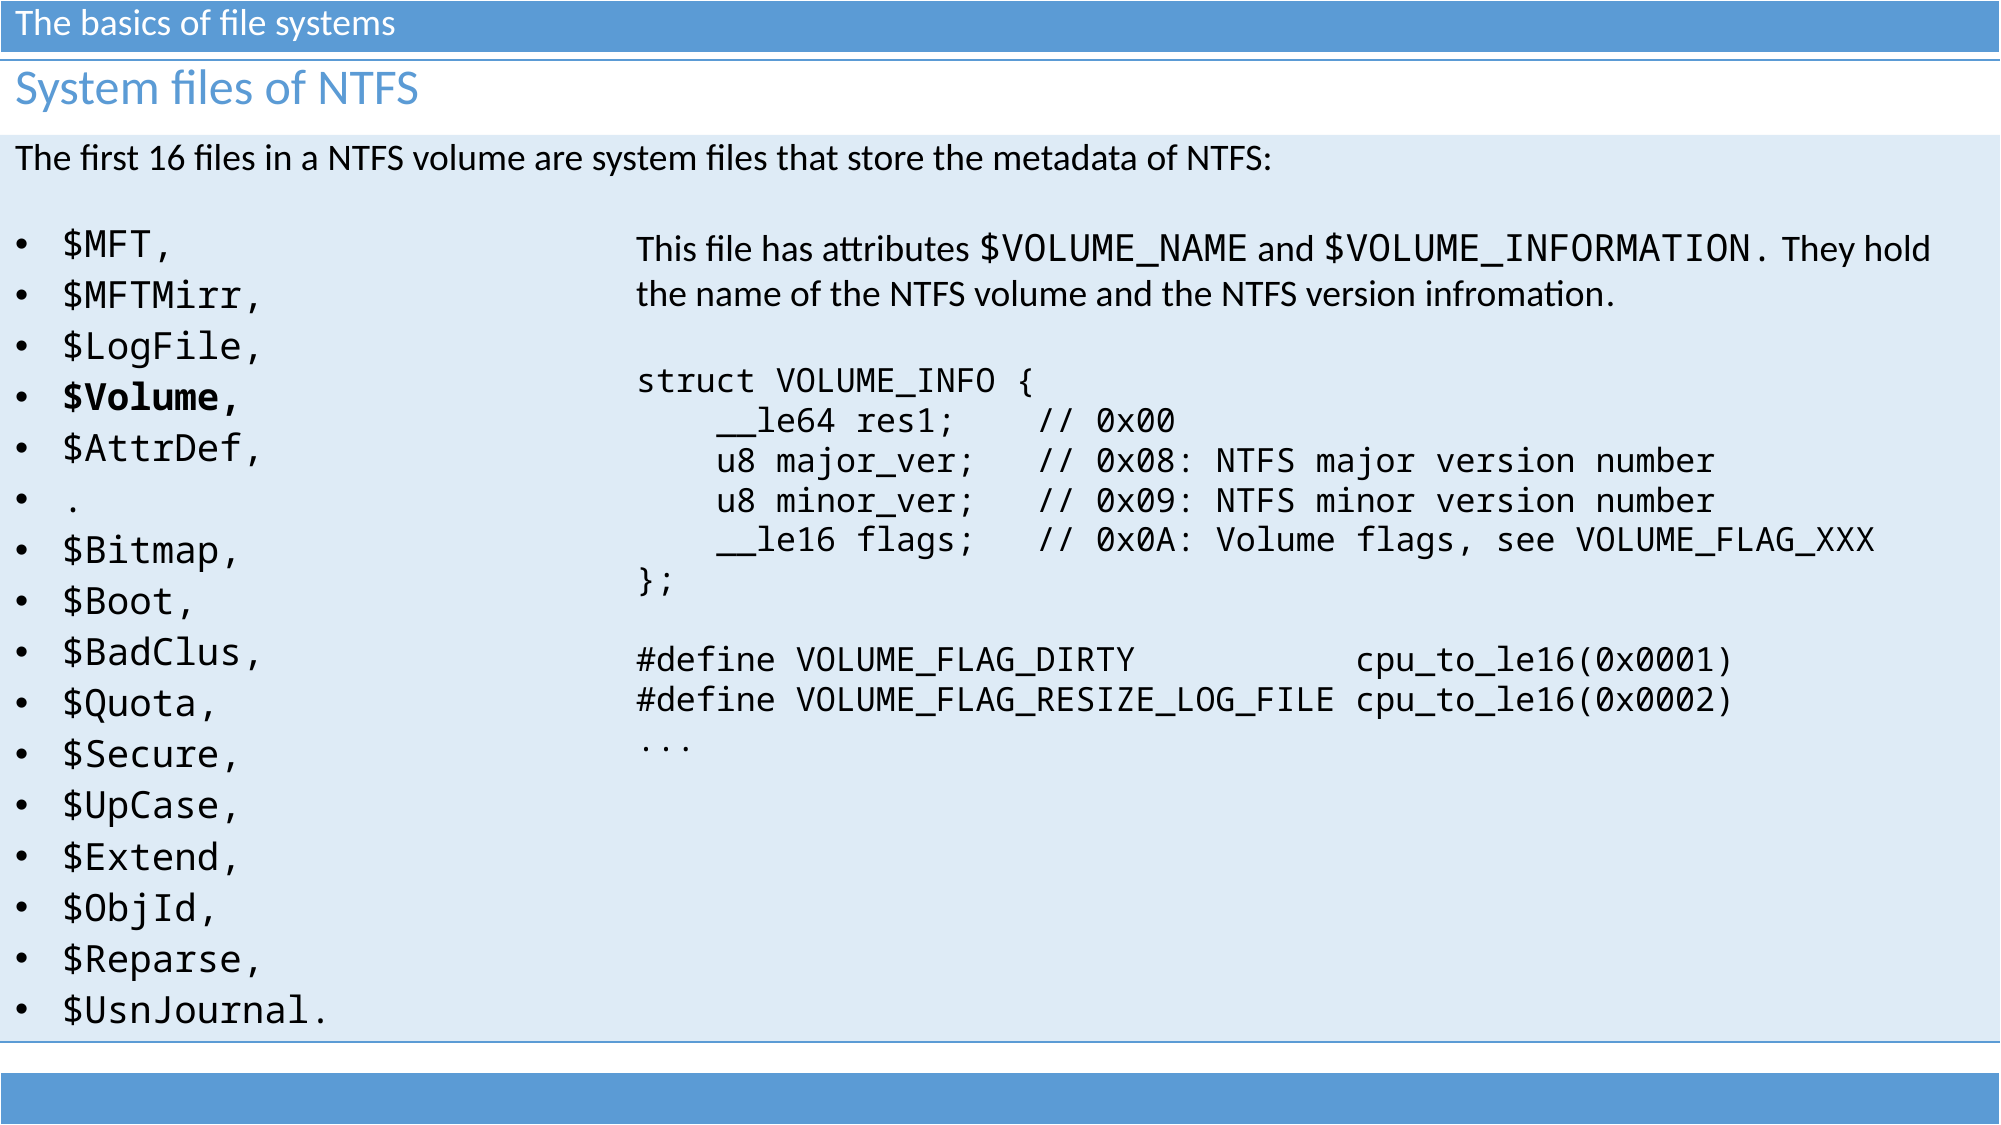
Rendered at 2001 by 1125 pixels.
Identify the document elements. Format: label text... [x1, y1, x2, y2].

table_header The basics of file systems [1, 1, 1999, 52]
table_header [1, 1073, 1999, 1124]
table_cell The first 16 files in a NTFS volume are system files that store the metadata of NTFS: $MFT, $MFTMirr, $LogFile, $Volume, $AttrDef, . $Bitmap, $Boot, $BadClus, $Quota, $Secure, $UpCase, $Extend, $ObjId, $Reparse, $UsnJournal. [0, 135, 2000, 1041]
table_header System files of NTFS [0, 61, 2000, 135]
text_box This file has attributes $VOLUME_NAME and $VOLUME_INFORMATION. They hold the name of the NTFS volume and the NTFS version infromation. struct VOLUME_INFO { __le64 res1; // 0x00 u8 major_ver; // 0x08: NTFS major version number u8 minor_ver; // 0x09: NTFS minor version number __le16 flags; // 0x0A: Volume flags, see VOLUME_FLAG_XXX }; #define VOLUME_FLAG_DIRTY cpu_to_le16(0x0001) #define VOLUME_FLAG_RESIZE_LOG_FILE cpu_to_le16(0x0002) ... [621, 216, 2000, 766]
